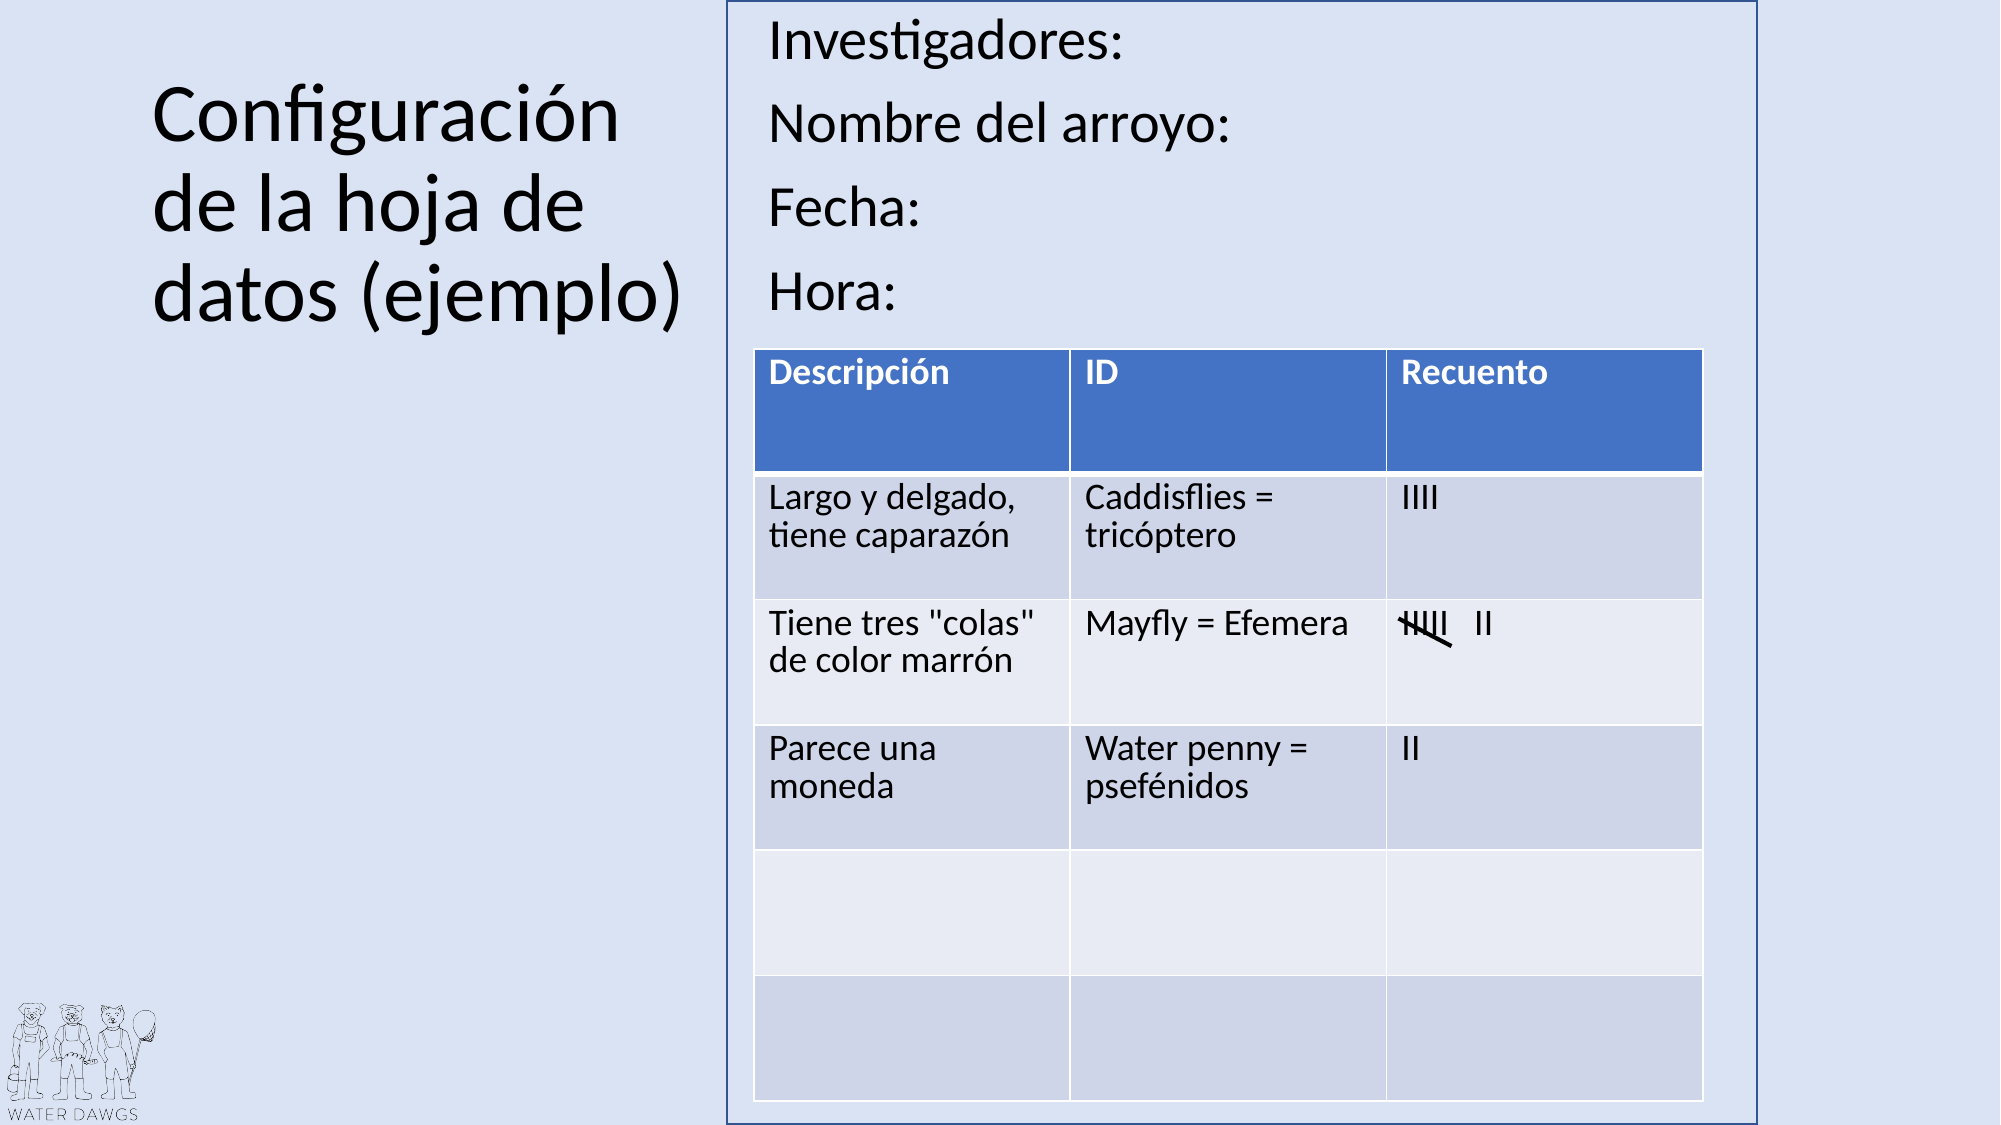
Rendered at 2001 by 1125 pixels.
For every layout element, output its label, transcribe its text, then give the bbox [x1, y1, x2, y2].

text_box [1398, 618, 1452, 647]
title Configuración de la hoja de datos (ejemplo) [137, 59, 726, 349]
picture [0, 967, 172, 1125]
text_box [726, 0, 1758, 1125]
